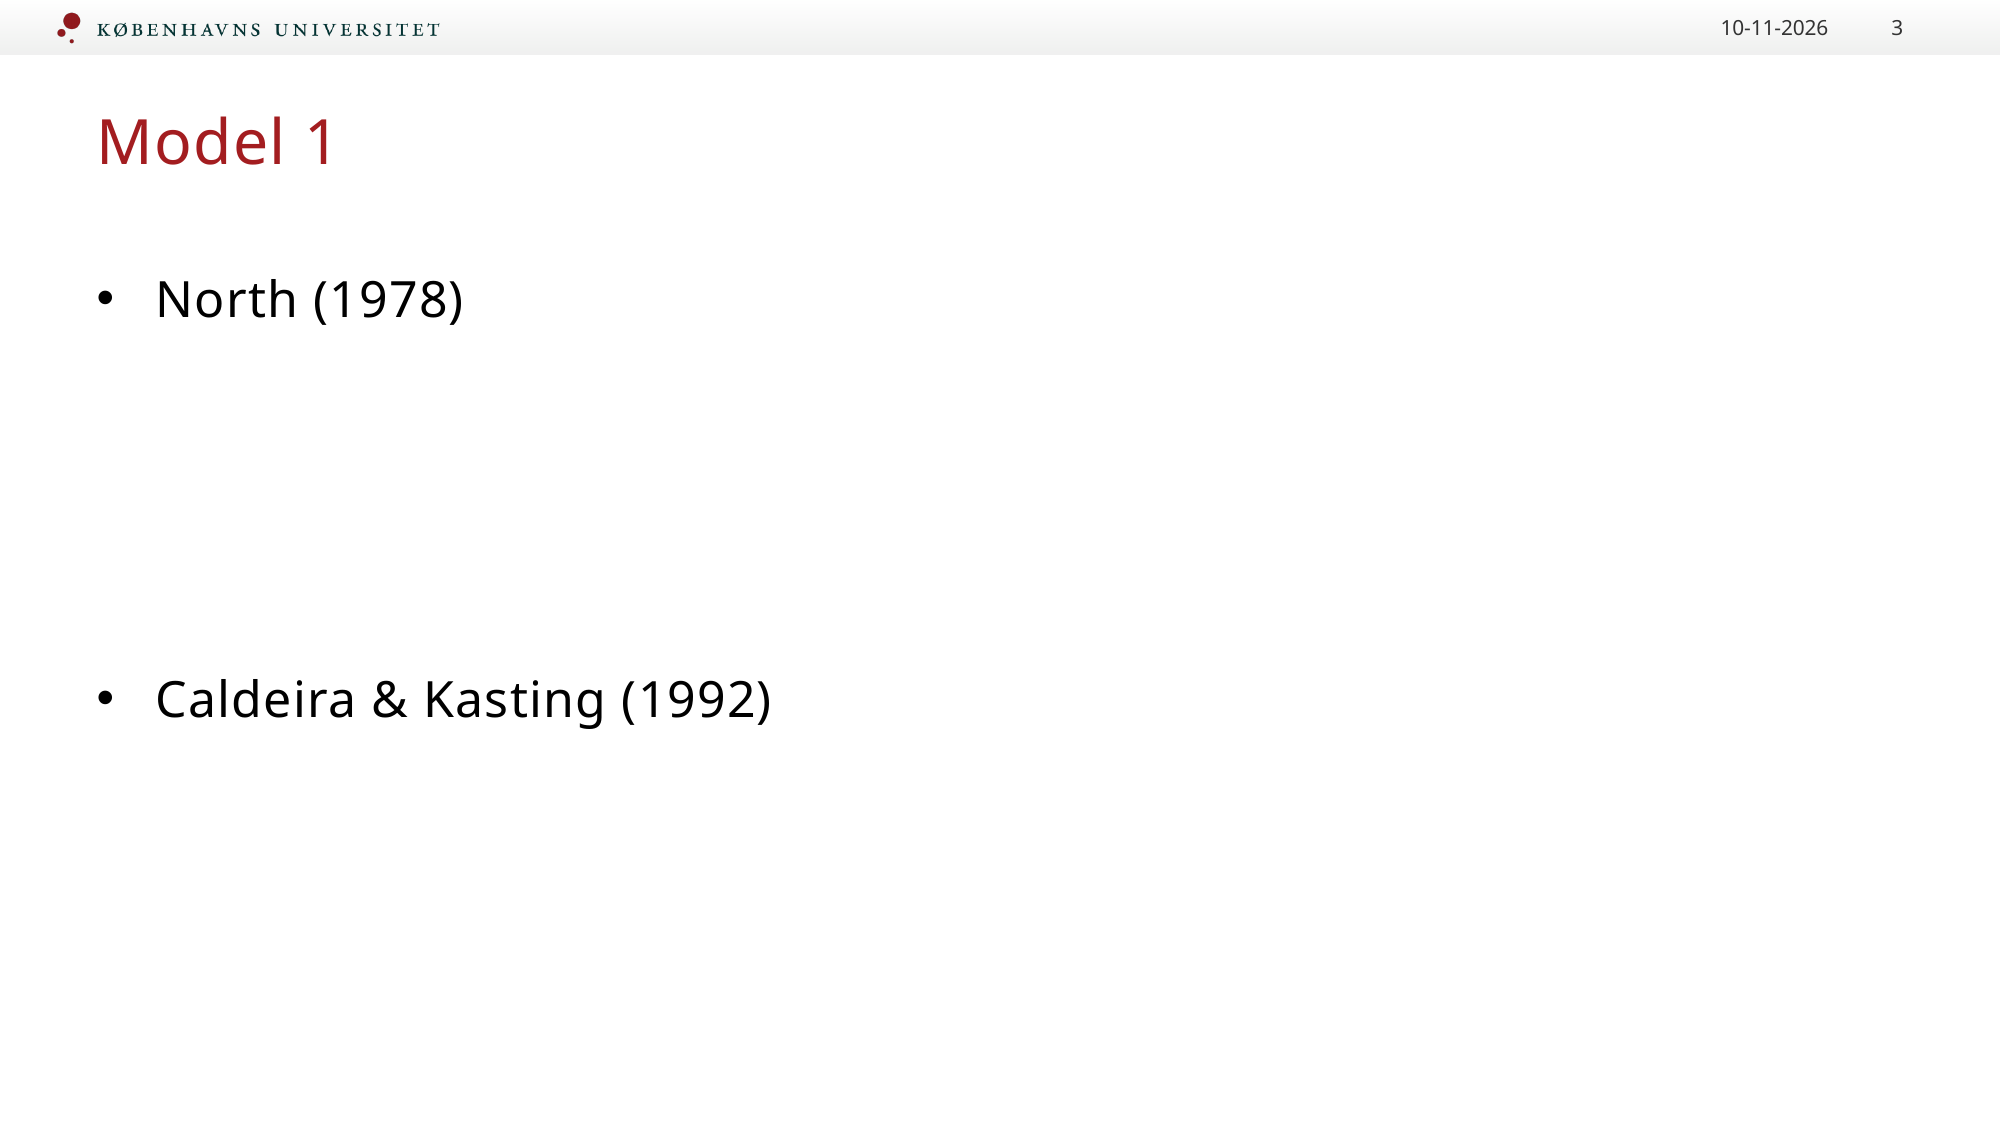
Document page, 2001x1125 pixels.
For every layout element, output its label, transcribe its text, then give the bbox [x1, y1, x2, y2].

slide_number 3 [1840, 14, 1904, 43]
title Model 1 [96, 101, 1904, 244]
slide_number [1694, 14, 1829, 43]
picture [91, 15, 476, 42]
